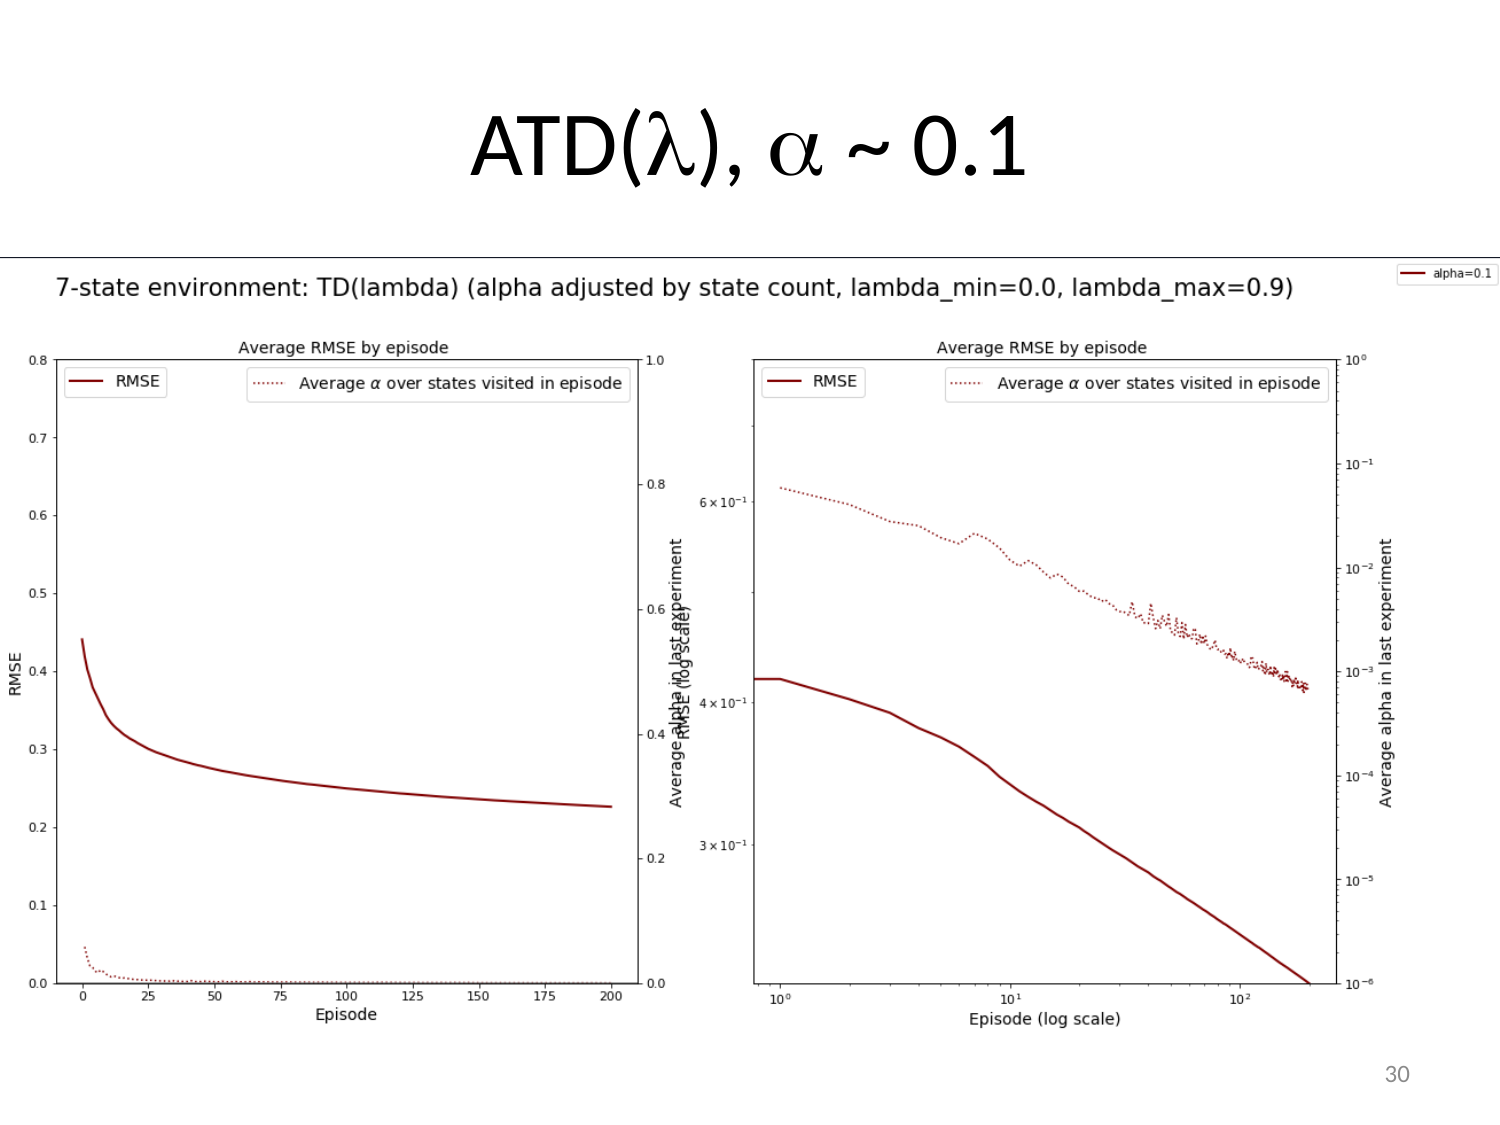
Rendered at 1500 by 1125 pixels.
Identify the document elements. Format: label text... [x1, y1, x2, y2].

picture [0, 257, 1500, 1036]
slide_number 30 [1074, 1043, 1425, 1103]
title ATD(),  ~ 0.1 [75, 45, 1425, 233]
